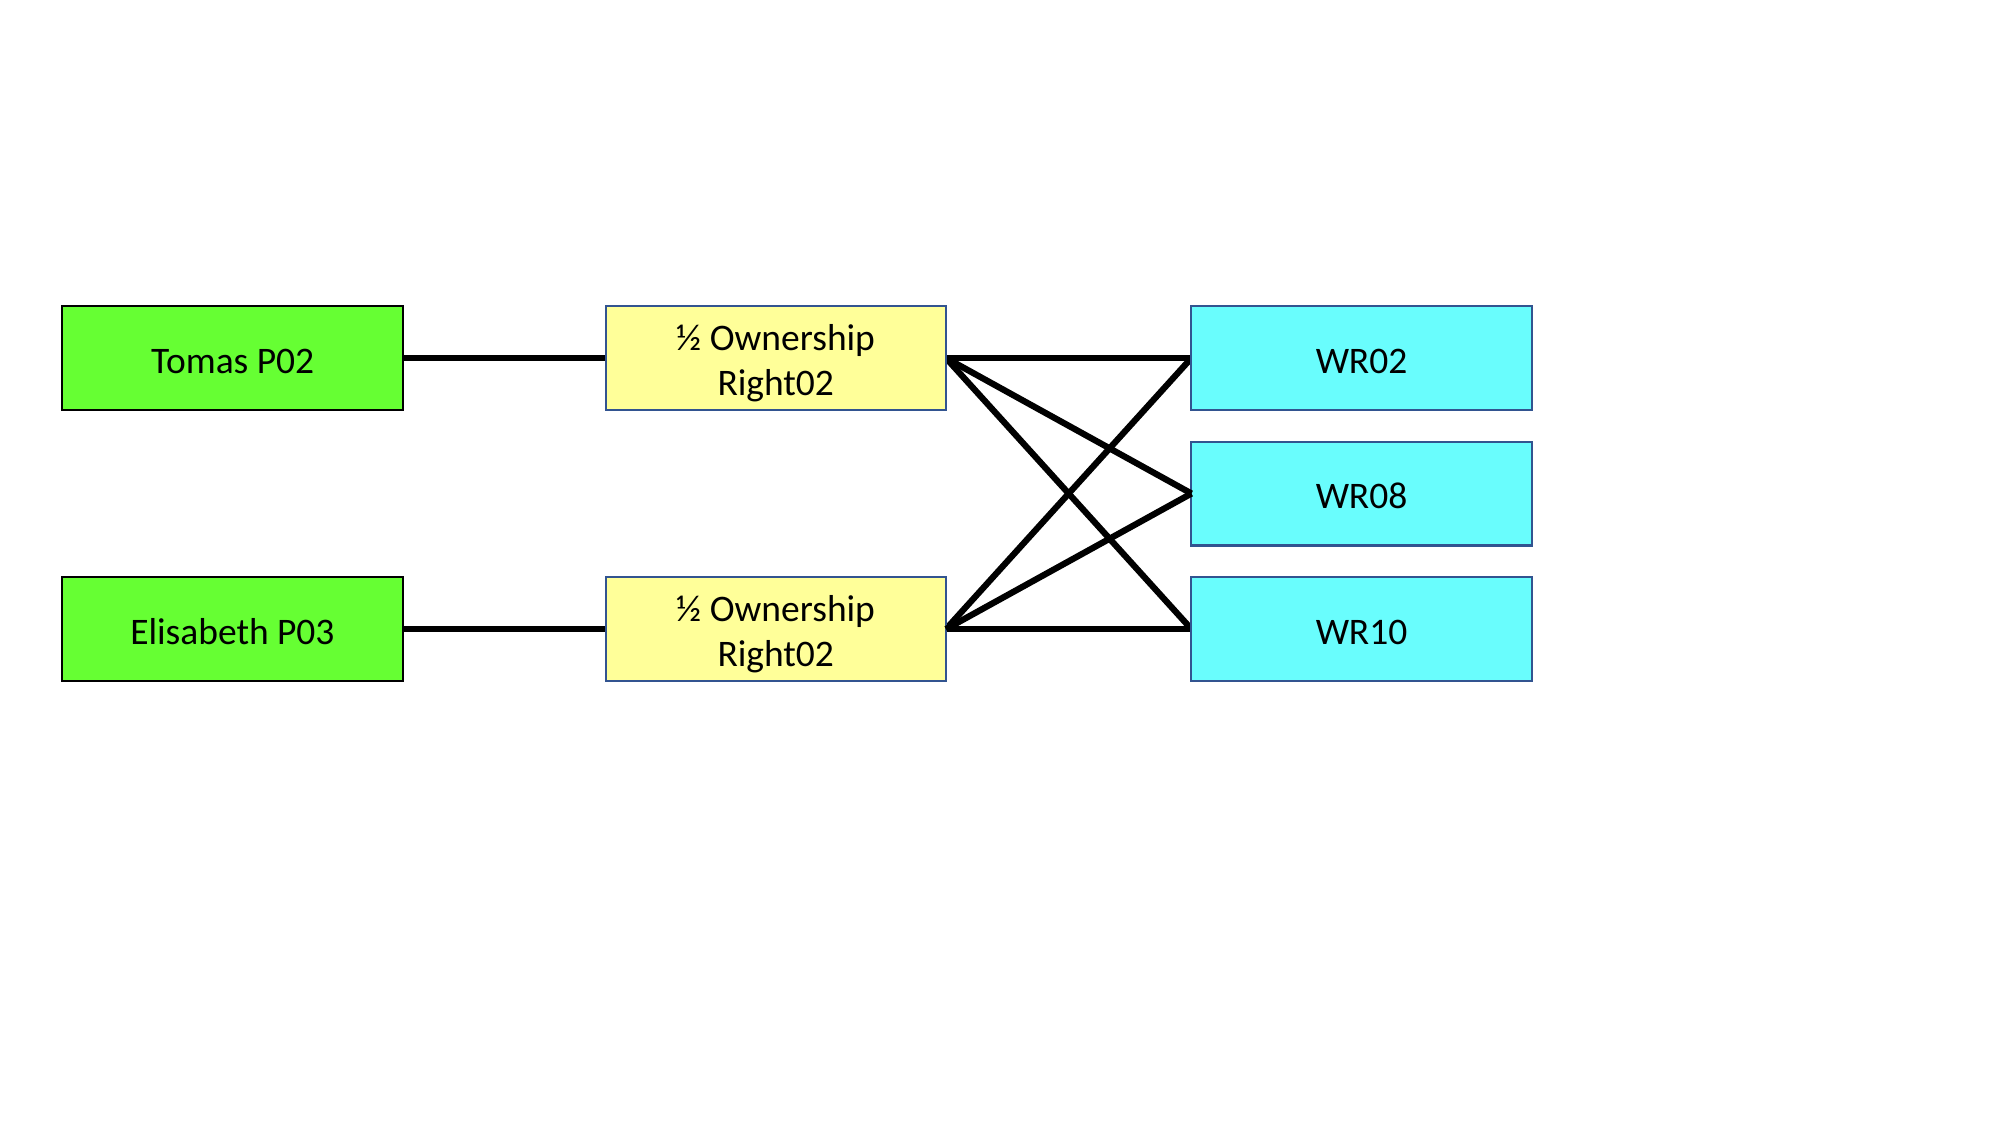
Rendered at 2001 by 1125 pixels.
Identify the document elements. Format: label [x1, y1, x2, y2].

text_box [62, 305, 1532, 682]
